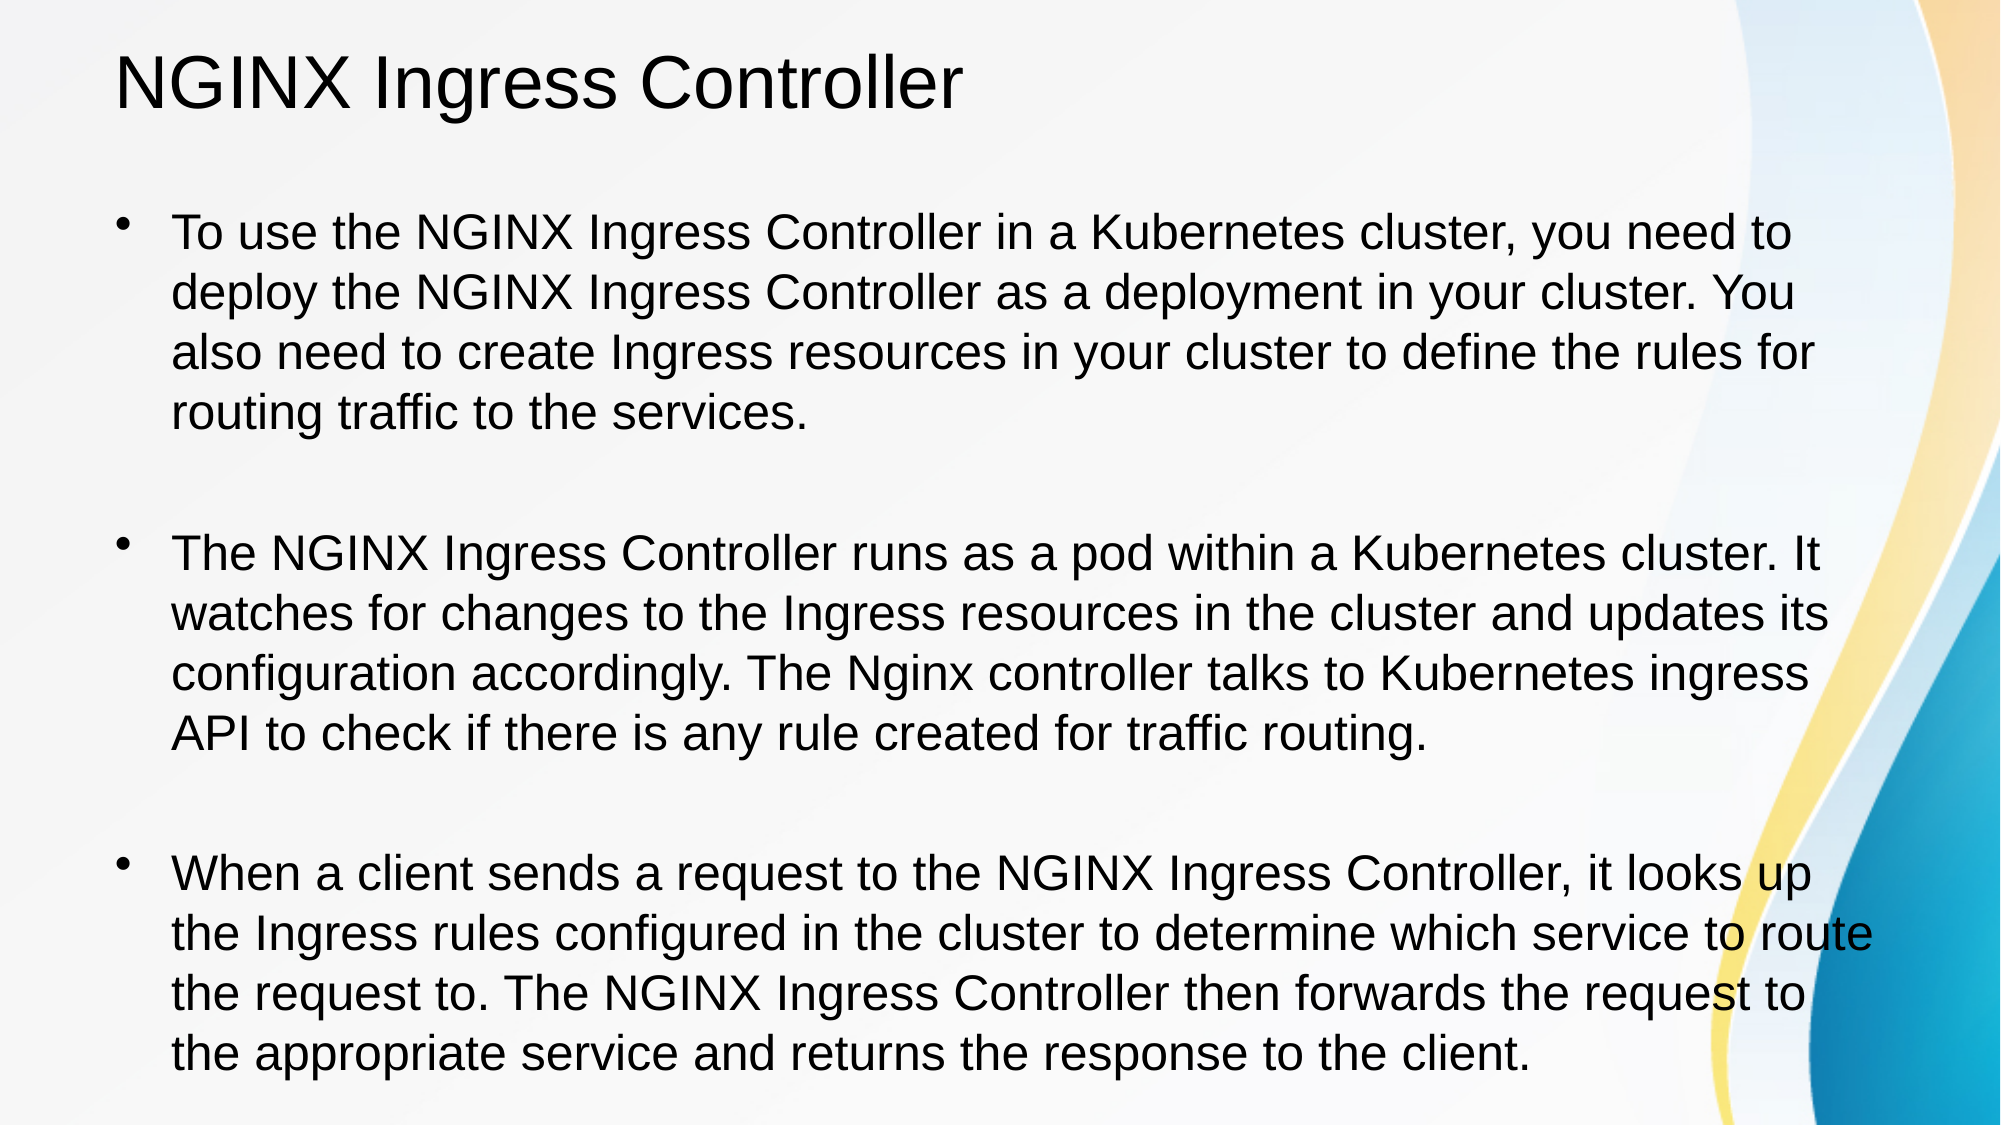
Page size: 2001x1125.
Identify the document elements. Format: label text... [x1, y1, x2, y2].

picture [0, 0, 2001, 1125]
list To use the NGINX Ingress Controller in a Kubernetes cluster, you need to deploy the NGINX Ingress Controller as a deployment in your cluster. You also need to create Ingress resources in your cluster to define the rules for routing traffic to the services. The NGINX Ingress Controller runs as a pod within a Kubernetes cluster. It watches for changes to the Ingress resources in the cluster and updates its configuration accordingly. The Nginx controller talks to Kubernetes ingress API to check if there is any rule created for traffic routing. When a client sends a request to the NGINX Ingress Controller, it looks up the Ingress rules configured in the cluster to determine which service to route the request to. The NGINX Ingress Controller then forwards the request to the appropriate service and returns the response to the client. [99, 192, 1901, 1103]
title NGINX Ingress Controller [99, 30, 1901, 127]
